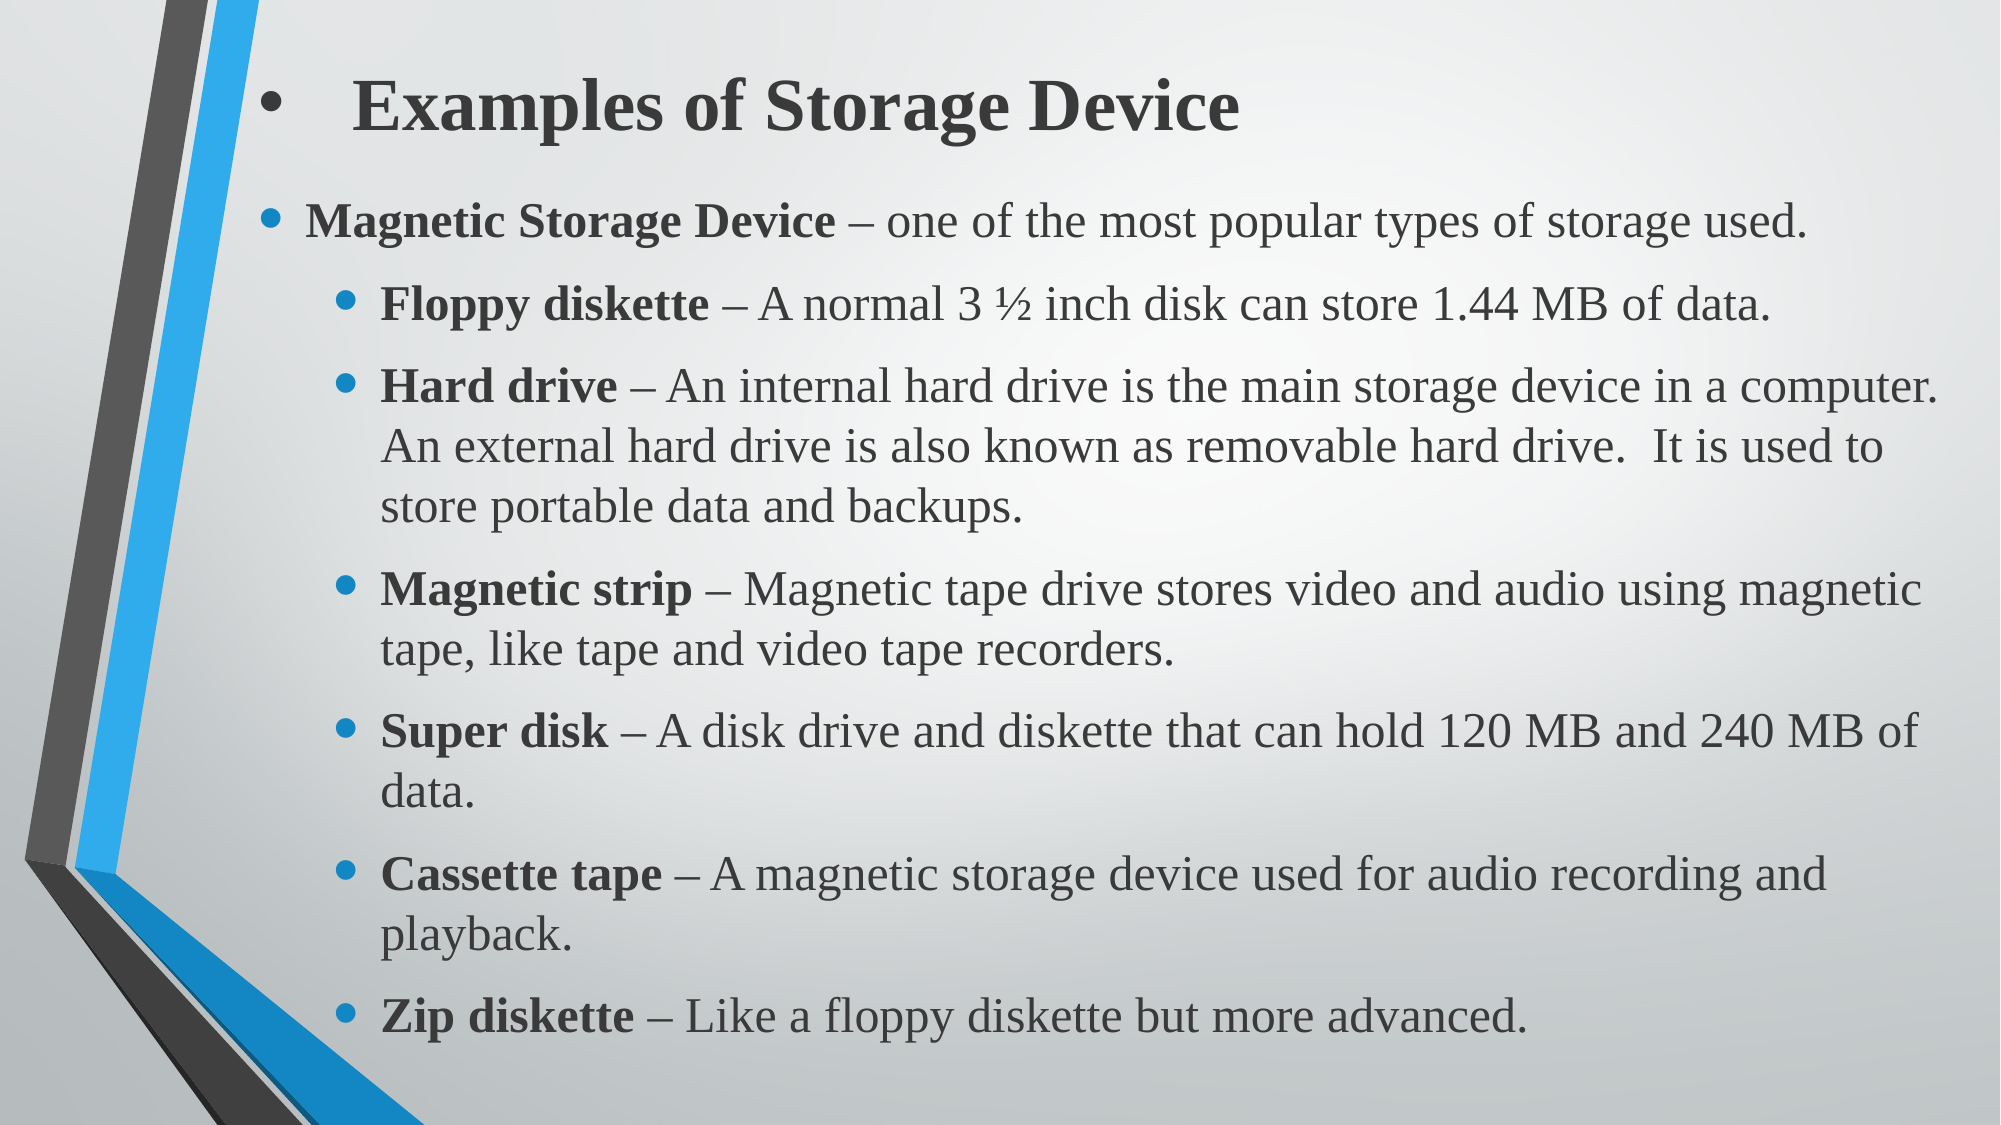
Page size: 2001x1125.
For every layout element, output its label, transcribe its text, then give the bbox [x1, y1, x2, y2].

title Examples of Storage Device [243, 47, 1887, 154]
list Magnetic Storage Device – one of the most popular types of storage used. Floppy diskette – A normal 3 ½ inch disk can store 1.44 MB of data. Hard drive – An internal hard drive is the main storage device in a computer. An external hard drive is also known as removable hard drive. It is used to store portable data and backups. Magnetic strip – Magnetic tape drive stores video and audio using magnetic tape, like tape and video tape recorders. Super disk – A disk drive and diskette that can hold 120 MB and 240 MB of data. Cassette tape – A magnetic storage device used for audio recording and playback. Zip diskette – Like a floppy diskette but more advanced. [243, 437, 1957, 875]
